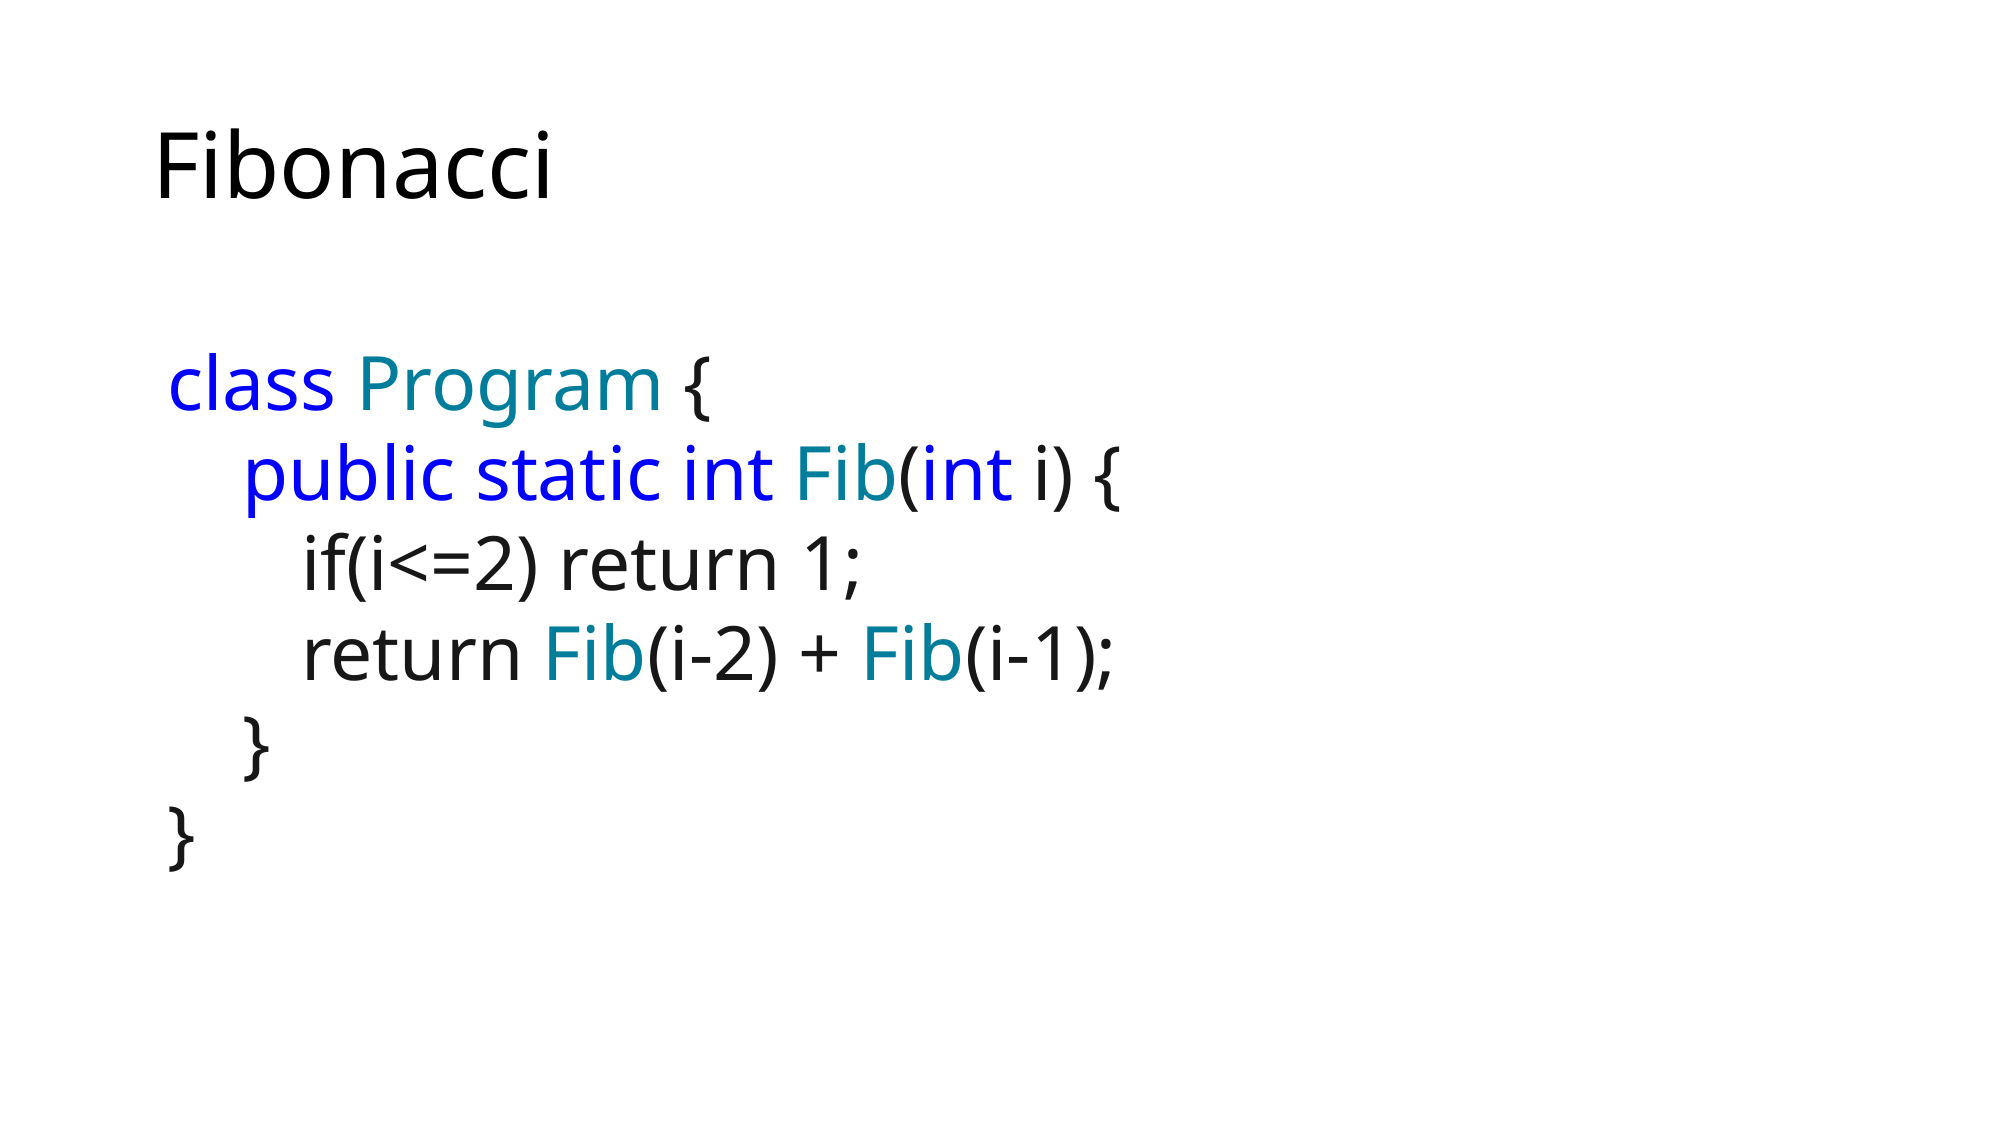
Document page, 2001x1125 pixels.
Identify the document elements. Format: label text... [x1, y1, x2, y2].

title Fibonacci [137, 59, 1863, 278]
text_box class Program { public static int Fib(int i) { if(i<=2) return 1; return Fib(i-2) + Fib(i-1); } } [152, 327, 1878, 883]
